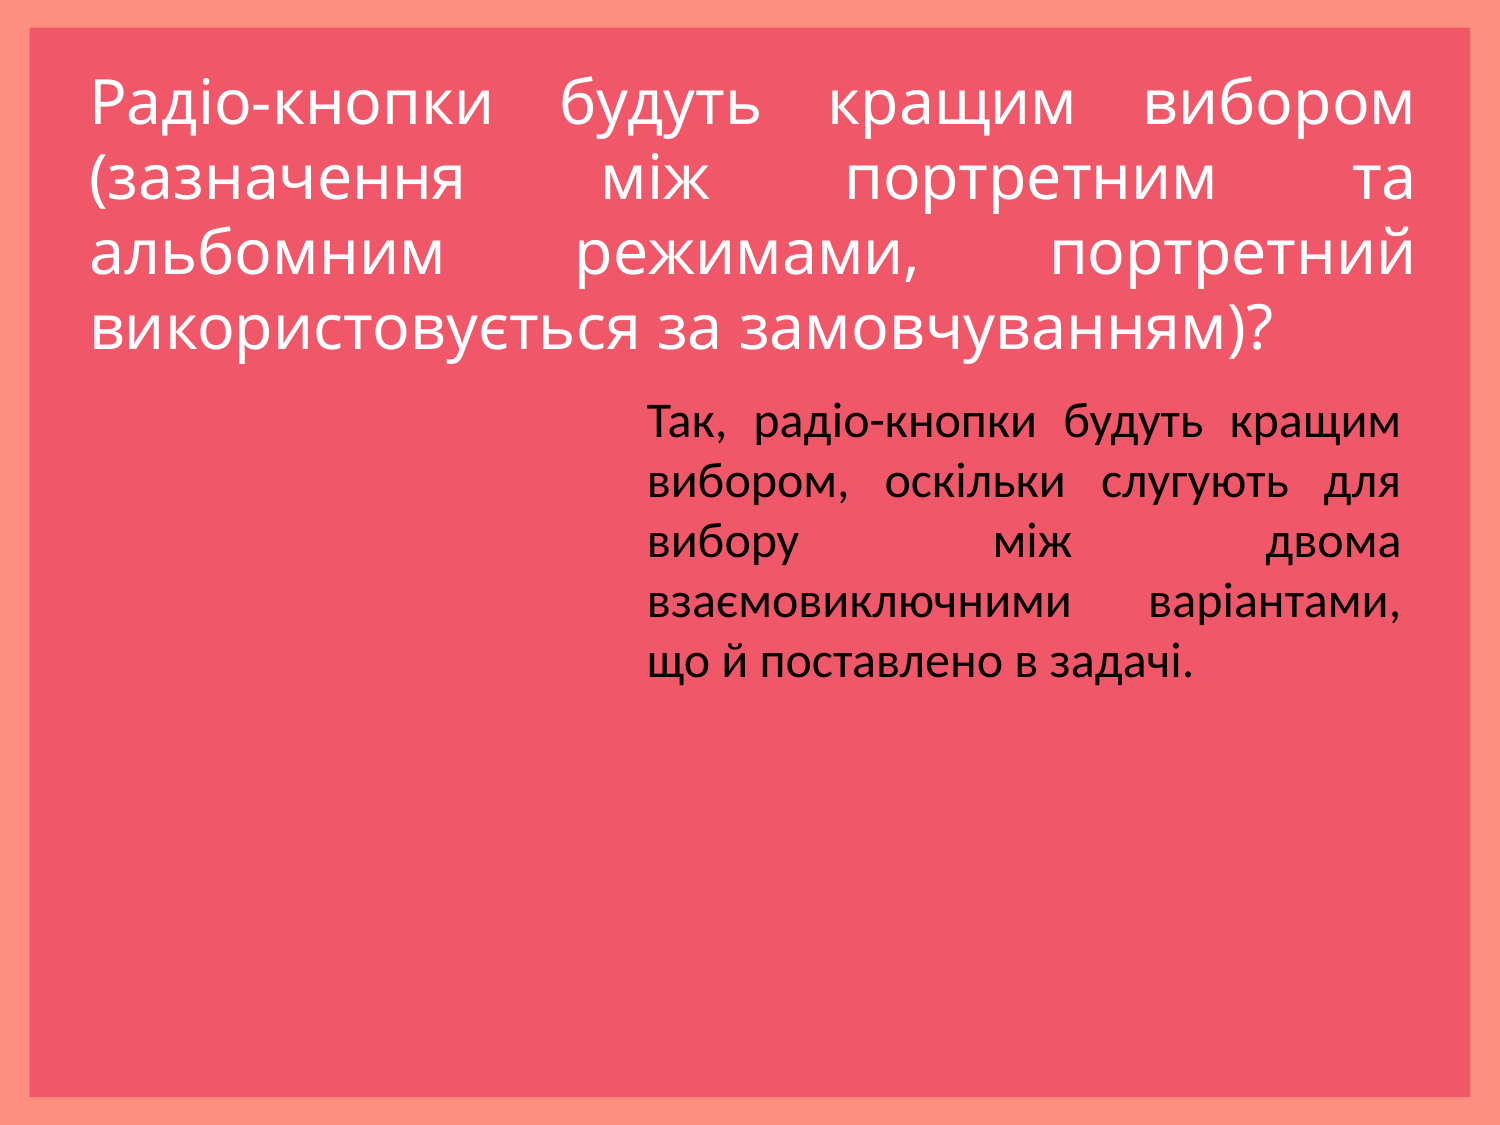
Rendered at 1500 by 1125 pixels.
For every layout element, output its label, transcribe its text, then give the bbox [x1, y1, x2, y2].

text_box Так, радіо-кнопки будуть кращим вибором, оскільки слугують для вибору між двома взаємовиключними варіантами, що й поставлено в задачі. [631, 372, 1417, 1071]
text_box Радіо-кнопки будуть кращим вибором (зазначення між портретним та альбомним режимами, портретний використовується за замовчуванням)? [74, 54, 1433, 369]
